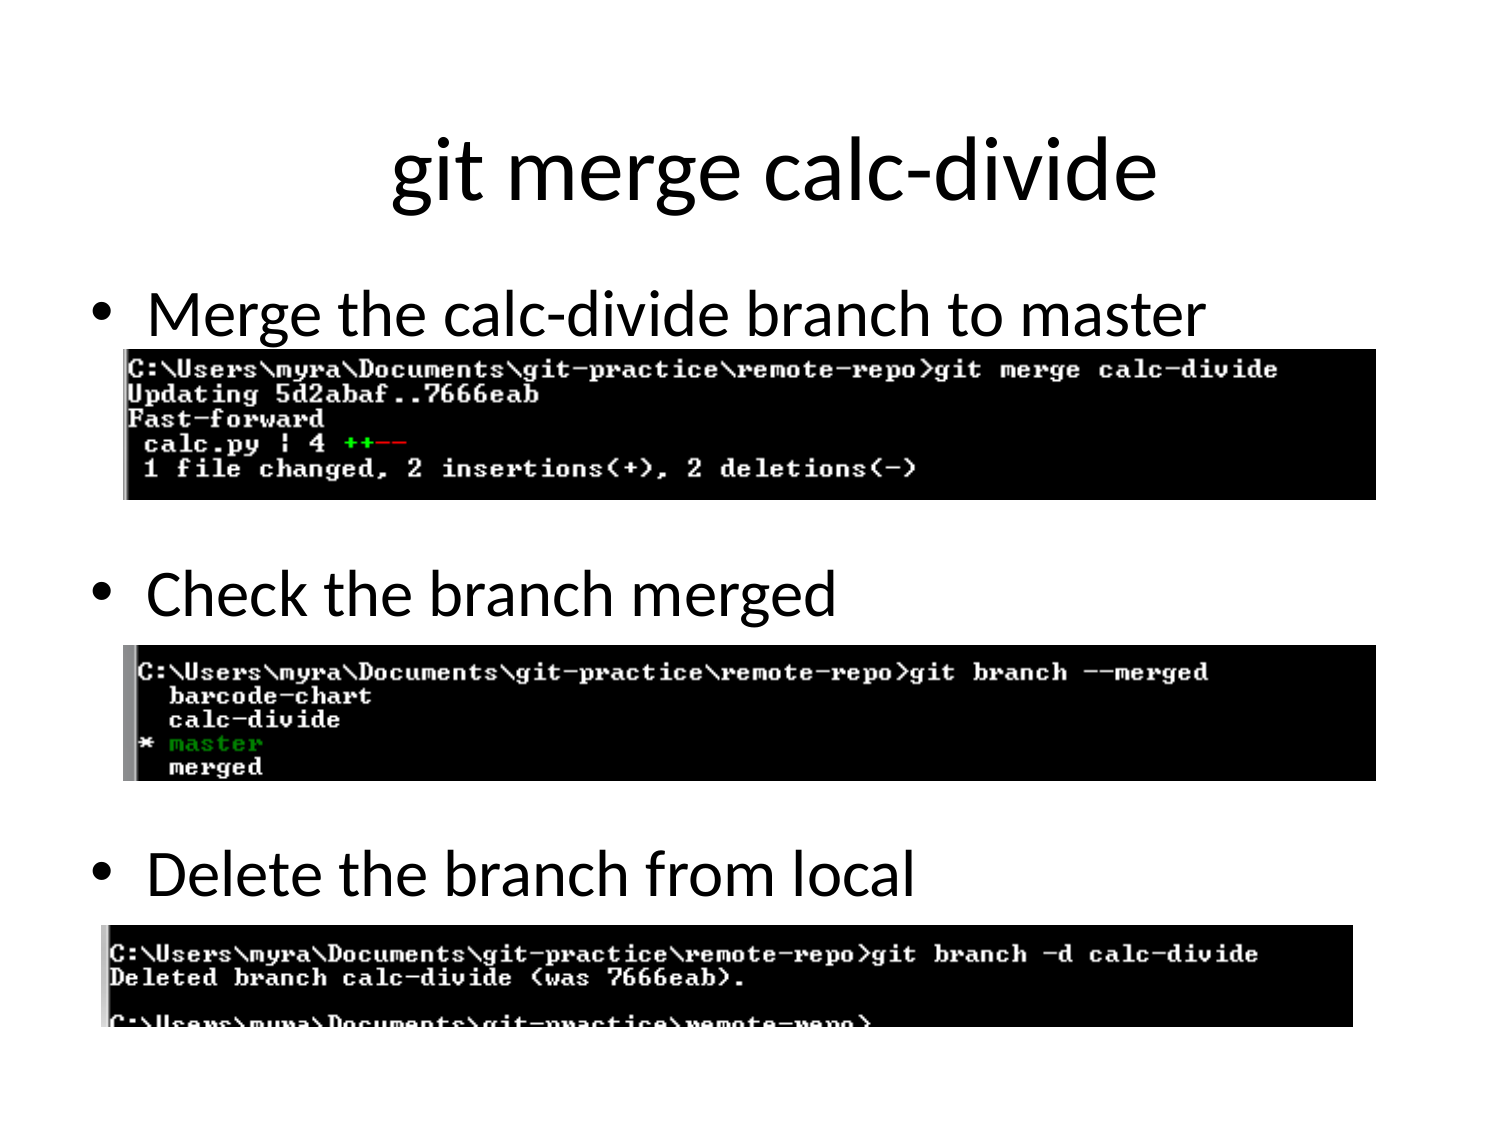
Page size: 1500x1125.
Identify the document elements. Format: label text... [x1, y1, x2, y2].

list Merge the calc-divide branch to master Check the branch merged Delete the branch from local [75, 262, 1425, 1005]
picture [101, 924, 1353, 1027]
picture [123, 349, 1377, 501]
text_box git merge calc-divide [99, 70, 1450, 258]
picture [123, 644, 1377, 782]
